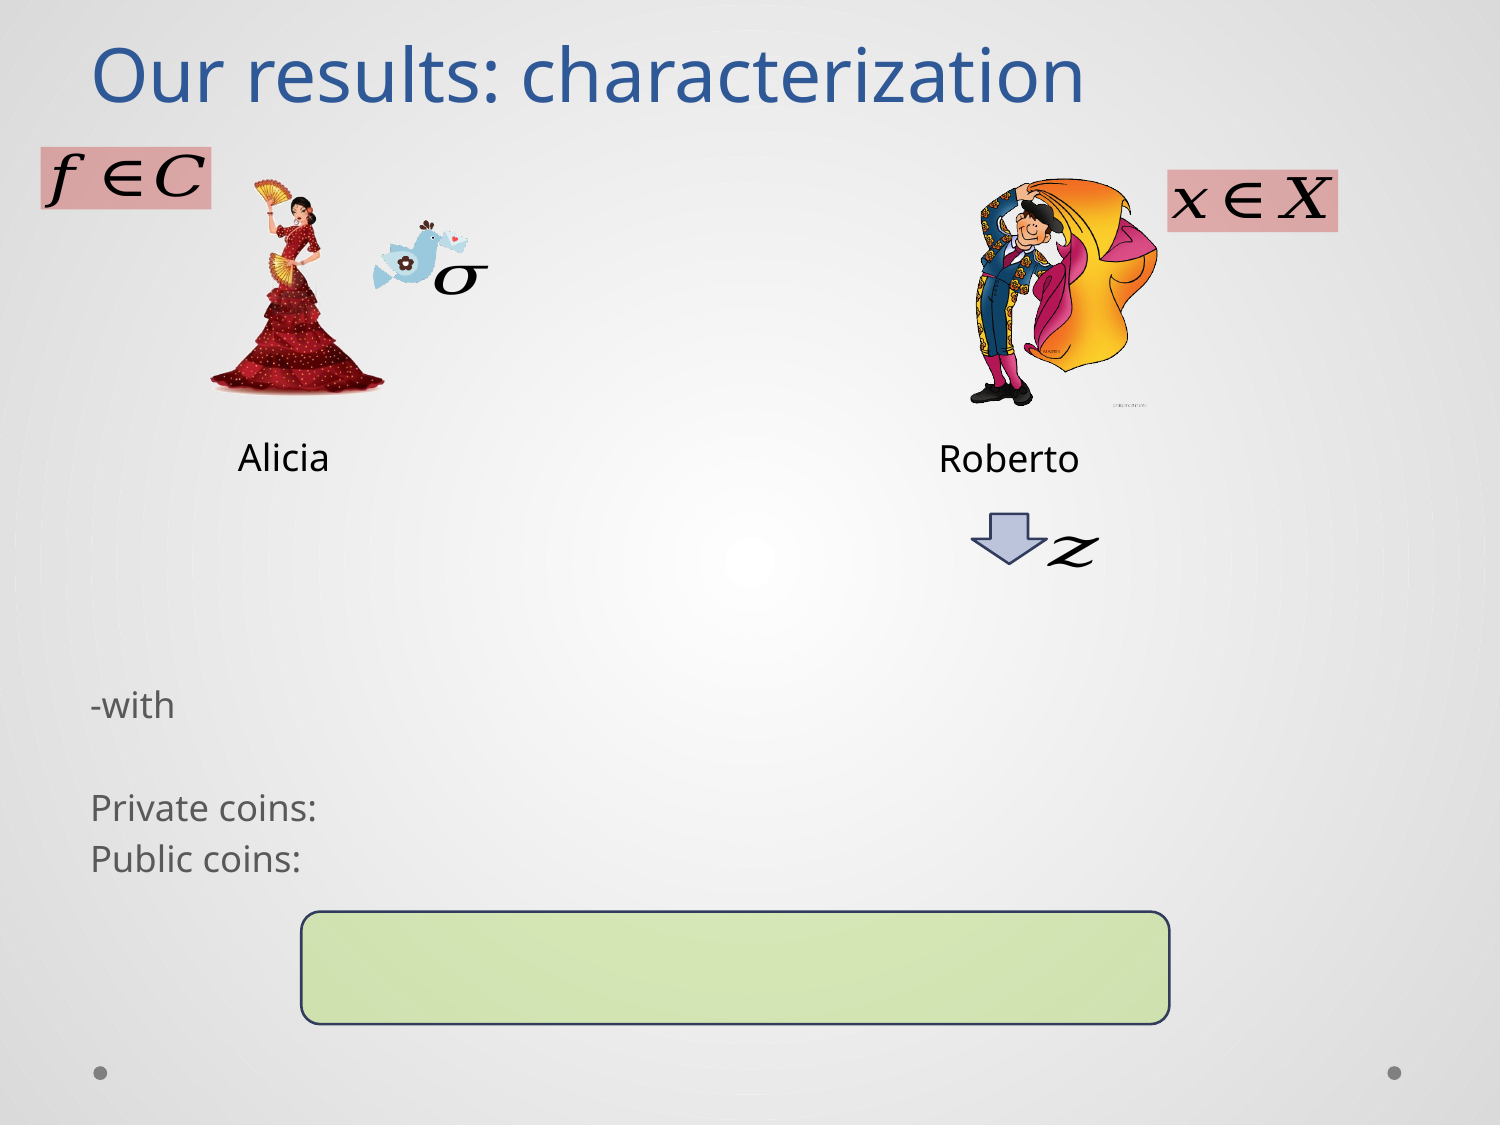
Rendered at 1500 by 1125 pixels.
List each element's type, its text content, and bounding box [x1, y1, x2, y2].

title Our results: characterization [75, 0, 1425, 125]
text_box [40, 146, 417, 488]
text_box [927, 169, 1339, 488]
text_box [422, 220, 497, 309]
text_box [971, 513, 1106, 580]
